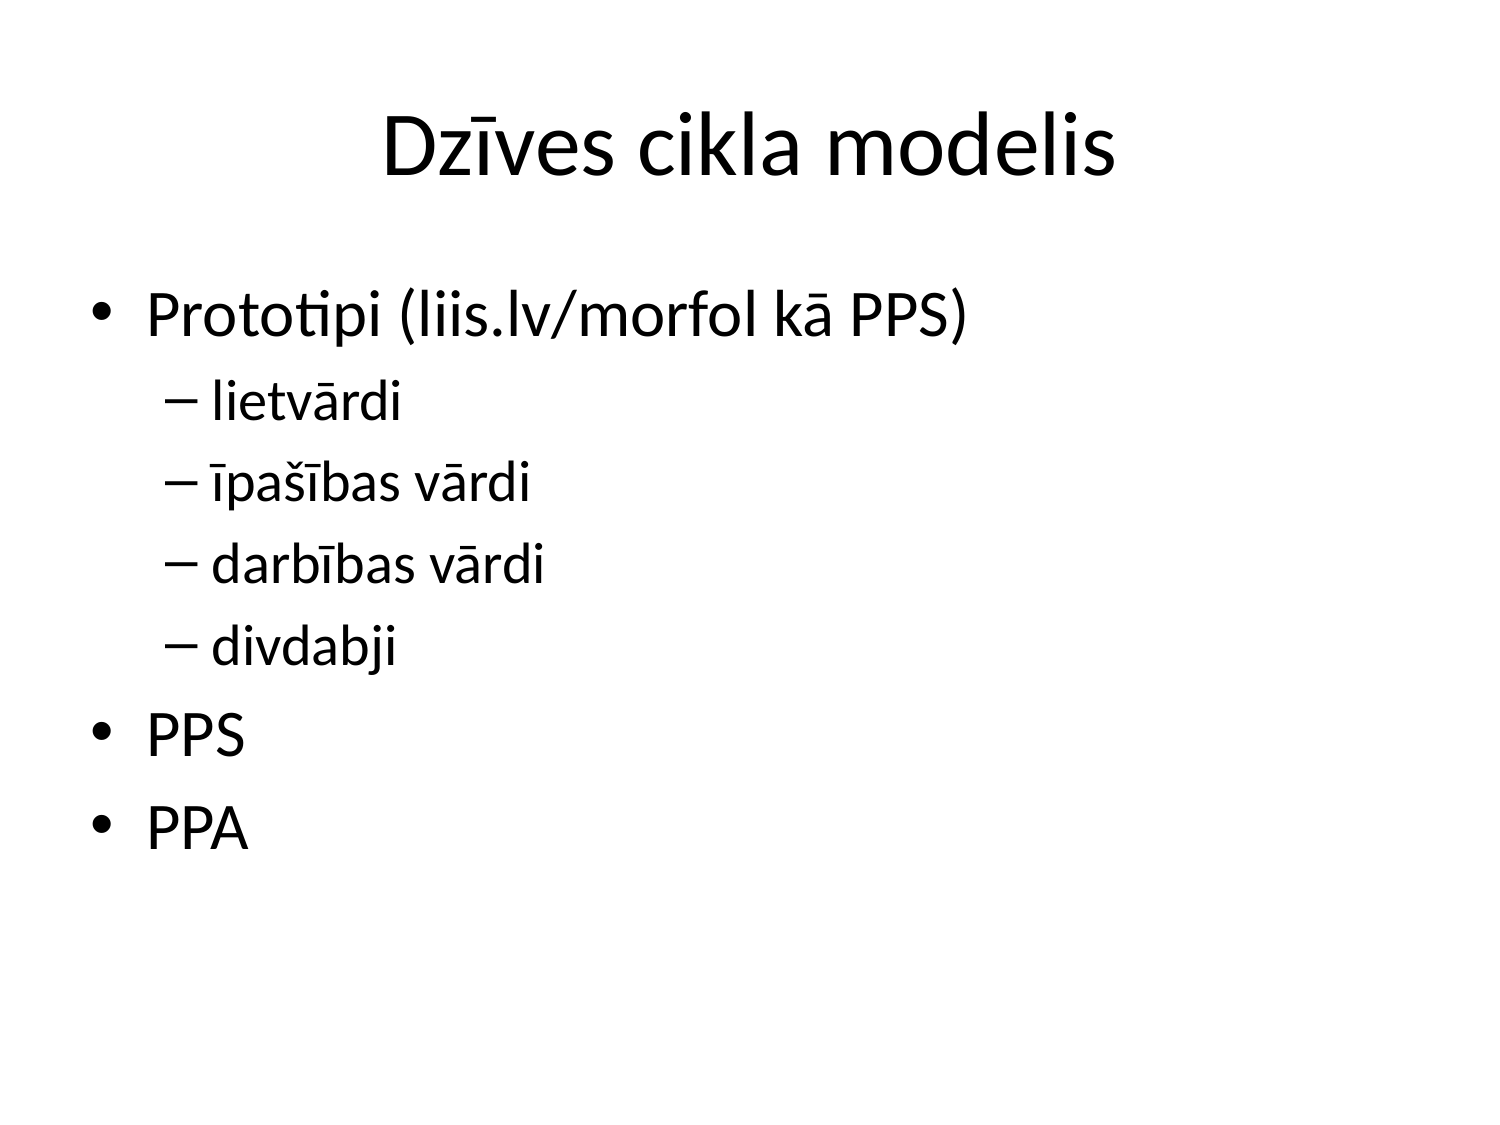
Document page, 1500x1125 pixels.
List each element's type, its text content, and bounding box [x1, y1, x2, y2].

title Dzīves cikla modelis [75, 45, 1425, 233]
list Prototipi (liis.lv/morfol kā PPS) lietvārdi īpašības vārdi darbības vārdi divdabji PPS PPA [75, 262, 1425, 1005]
